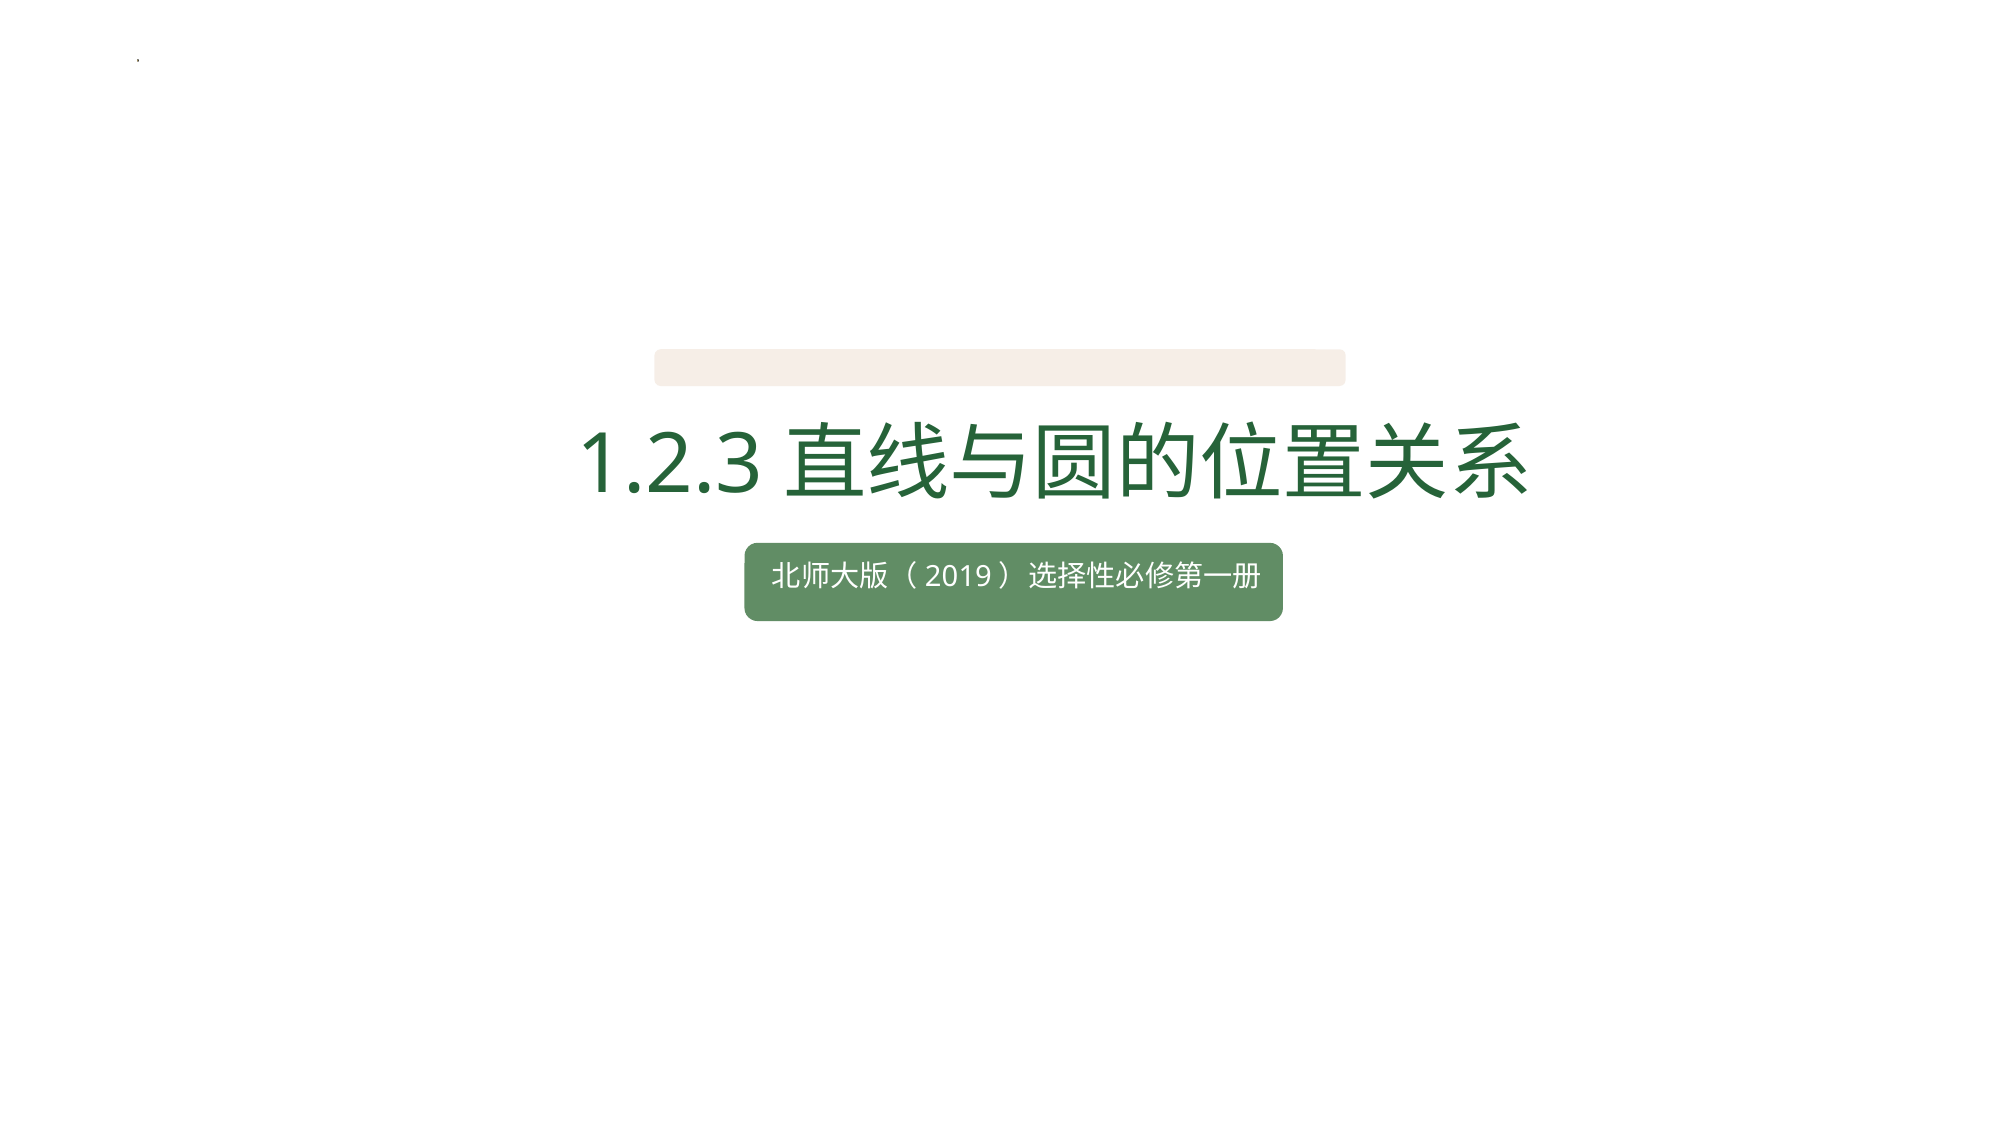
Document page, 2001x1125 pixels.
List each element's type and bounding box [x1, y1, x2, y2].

text_box [274, 349, 1835, 633]
